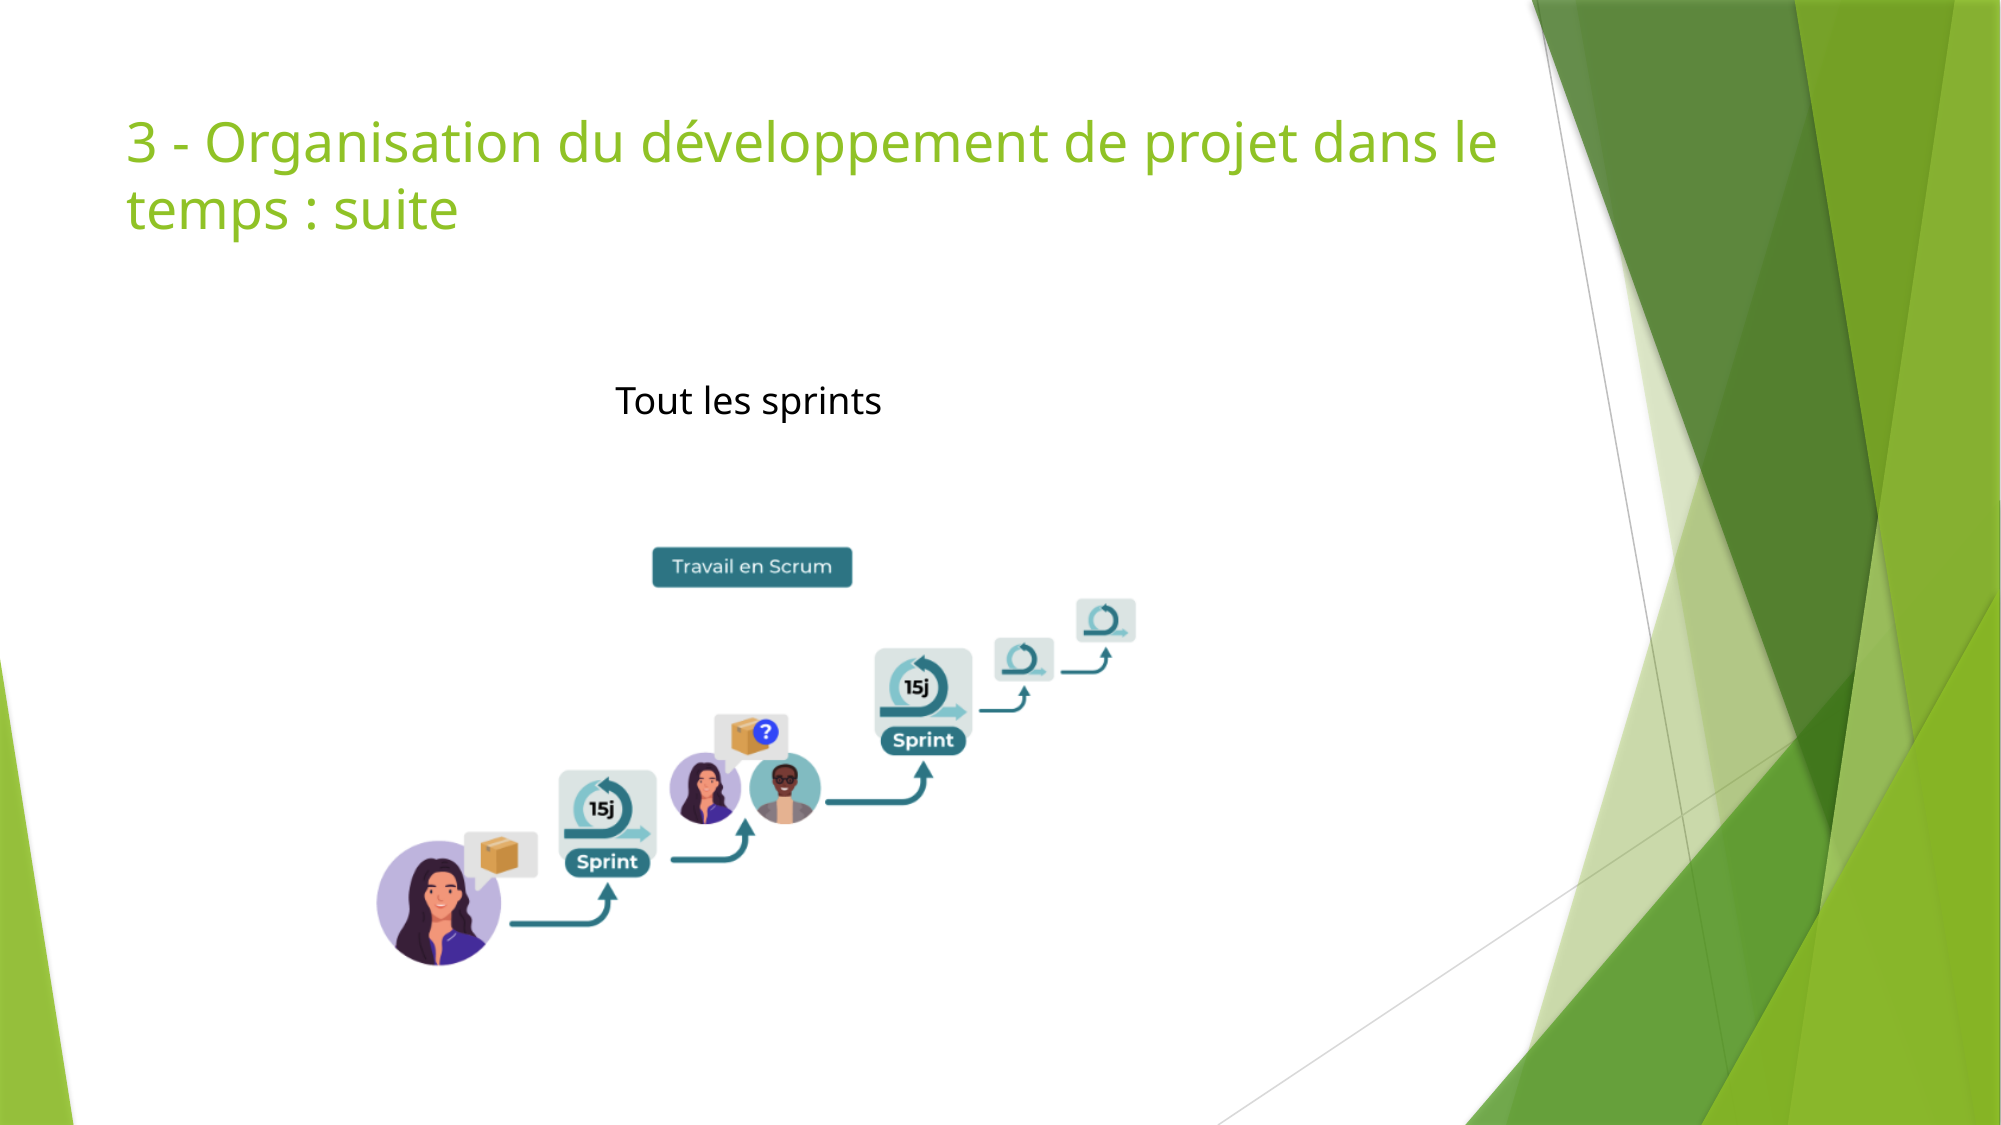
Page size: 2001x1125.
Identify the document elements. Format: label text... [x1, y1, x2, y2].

title 3 - Organisation du développement de projet dans le temps : suite [111, 99, 1522, 317]
picture [215, 505, 1326, 1013]
text_box Tout les sprints [600, 369, 898, 430]
